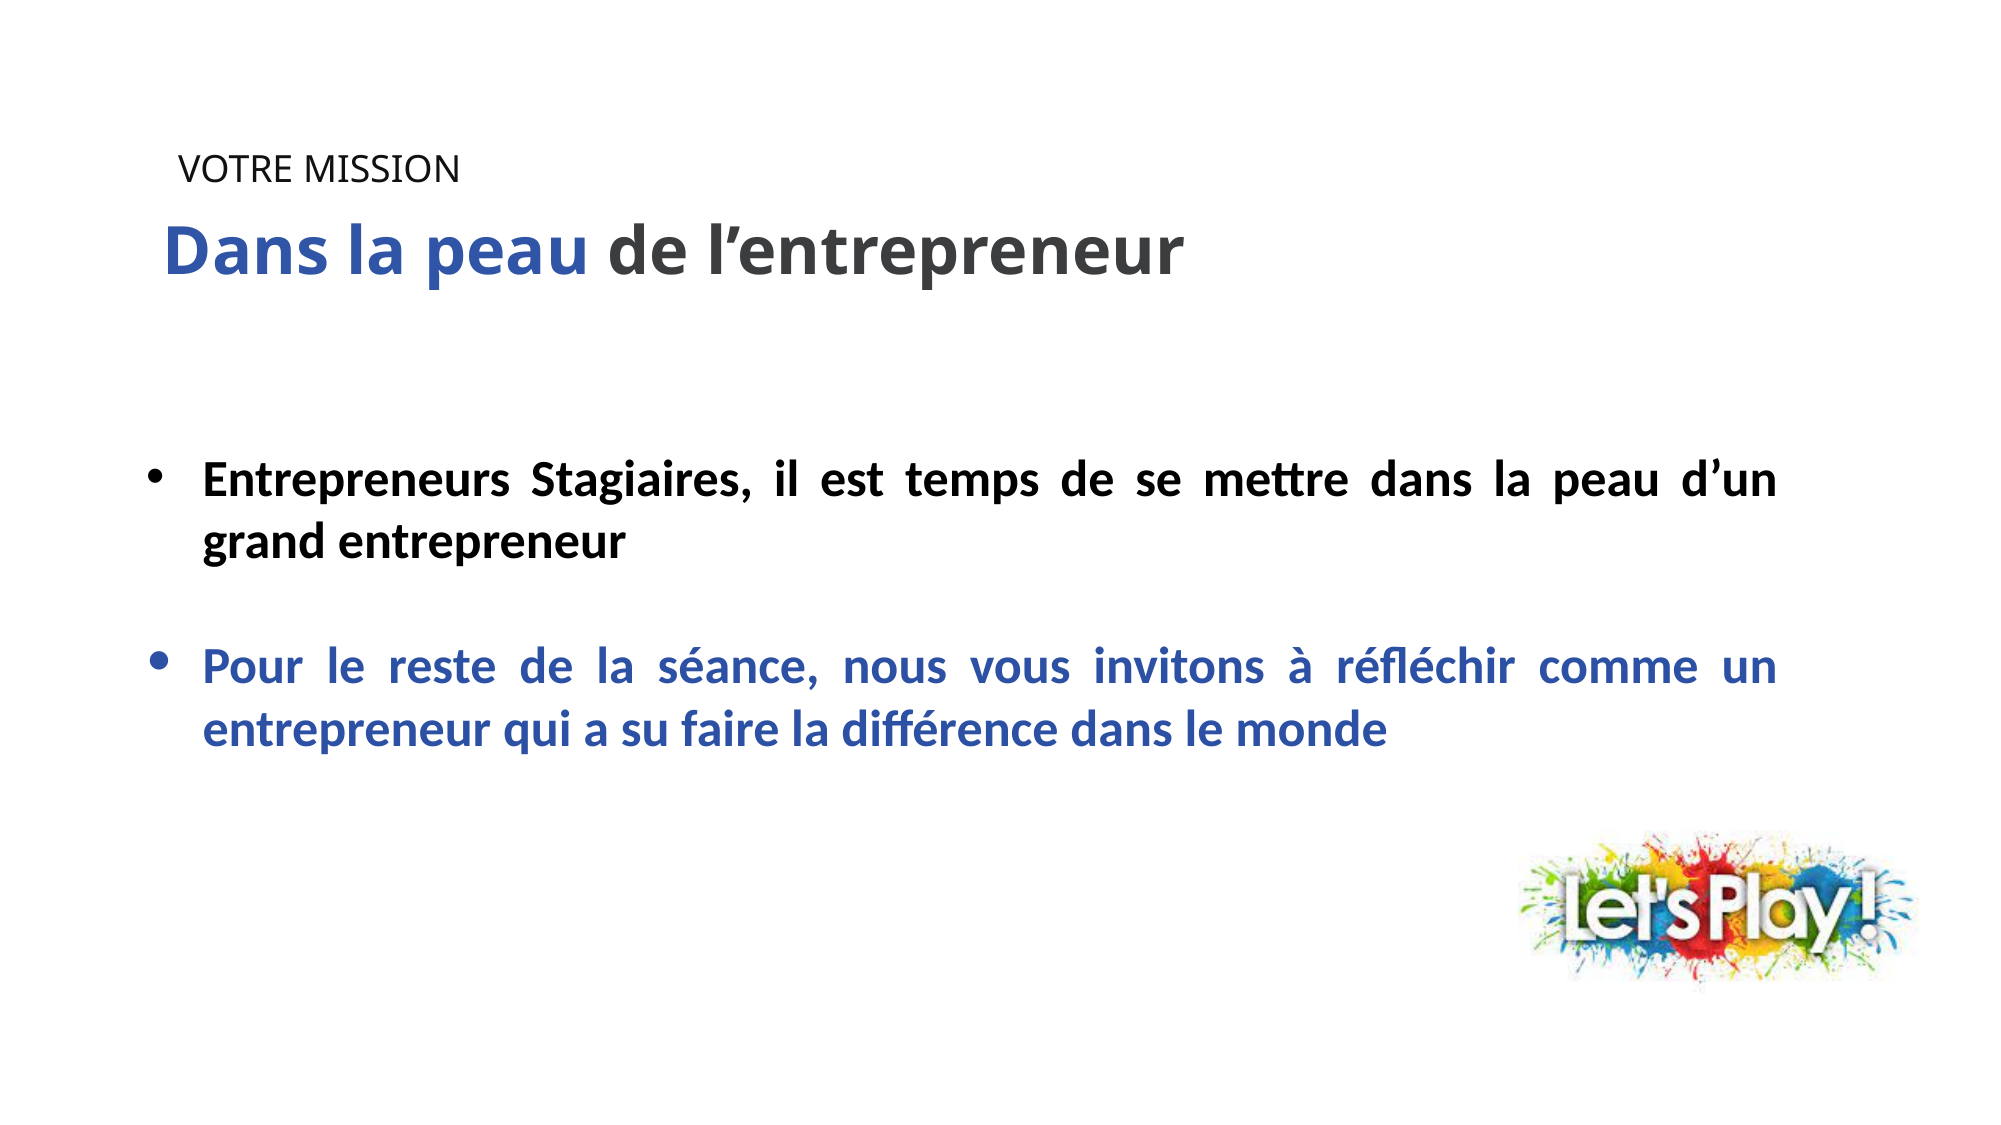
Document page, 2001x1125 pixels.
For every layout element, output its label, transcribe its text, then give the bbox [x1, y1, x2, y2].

picture [1518, 755, 1922, 1062]
text_box Entrepreneurs Stagiaires, il est temps de se mettre dans la peau d’un grand entrepreneur Pour le reste de la séance, nous vous invitons à réfléchir comme un entrepreneur qui a su faire la différence dans le monde [131, 436, 1794, 765]
text_box VOTRE MISSION [163, 144, 643, 191]
text_box [147, 140, 627, 188]
text_box Dans la peau de l’entrepreneur [147, 200, 1905, 295]
